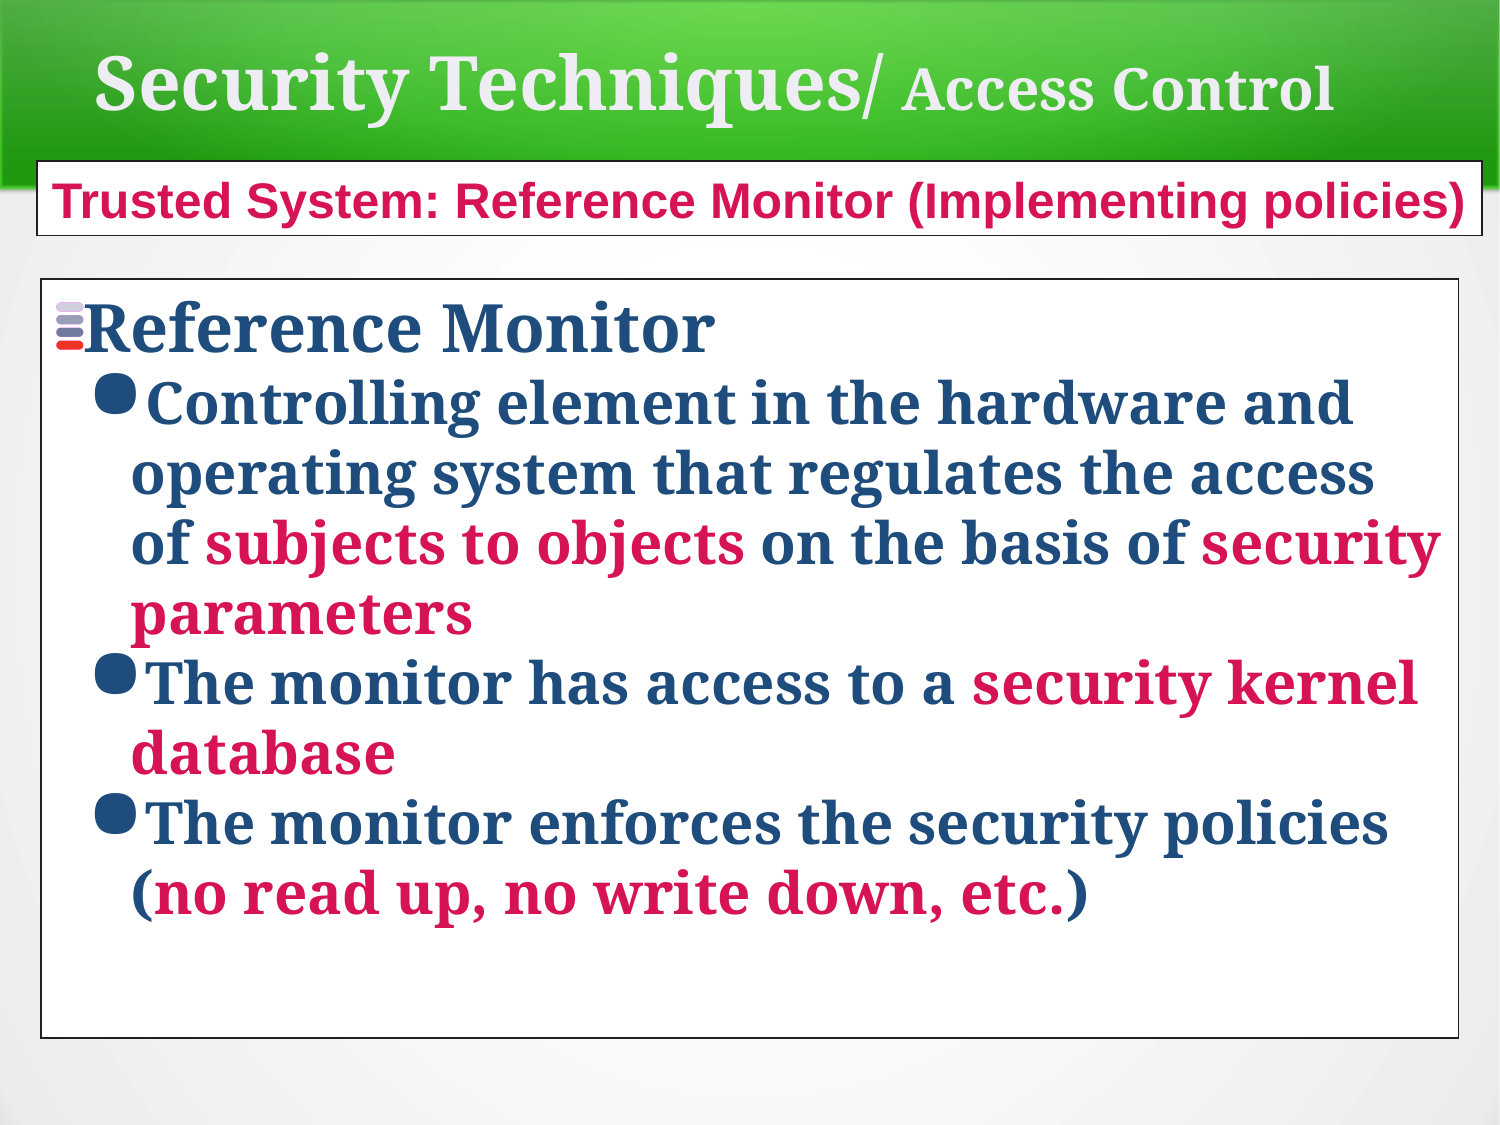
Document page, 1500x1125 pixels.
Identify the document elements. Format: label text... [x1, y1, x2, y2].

picture [0, 0, 1500, 1125]
text_box Reference Monitor Controlling element in the hardware and operating system that regulates the access of subjects to objects on the basis of security parameters The monitor has access to a security kernel database The monitor enforces the security policies (no read up, no write down, etc.) [41, 278, 1459, 1039]
text_box Trusted System: Reference Monitor (Implementing policies) [37, 160, 1482, 236]
text_box Security Techniques/ Access Control [64, 16, 1441, 145]
